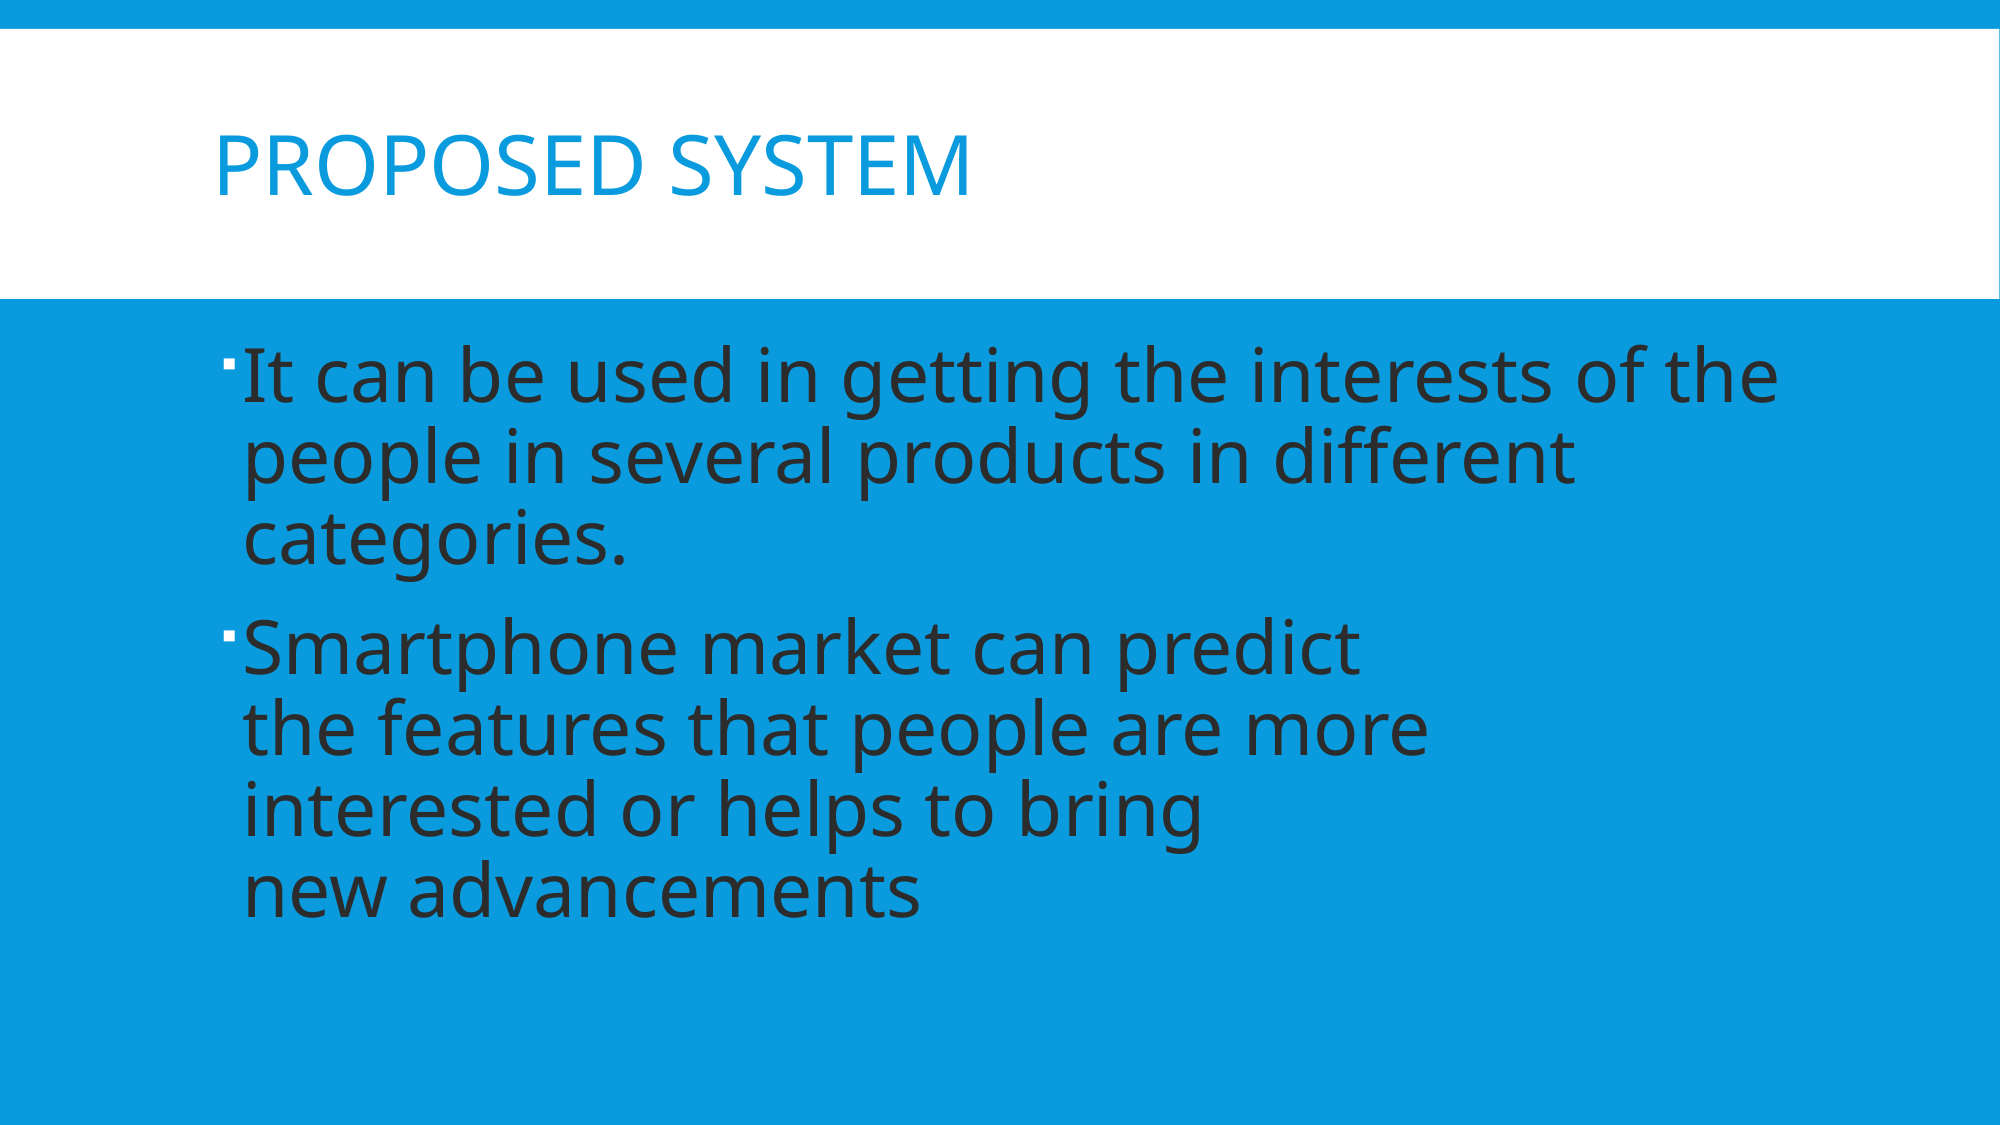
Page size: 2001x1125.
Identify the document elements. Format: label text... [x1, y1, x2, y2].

list It can be used in getting the interests of the people in several products in different categories. Smartphone market can predict the features that people are more interested or helps to bring new advancements [197, 329, 1803, 1020]
title Proposed System [197, 46, 1803, 295]
